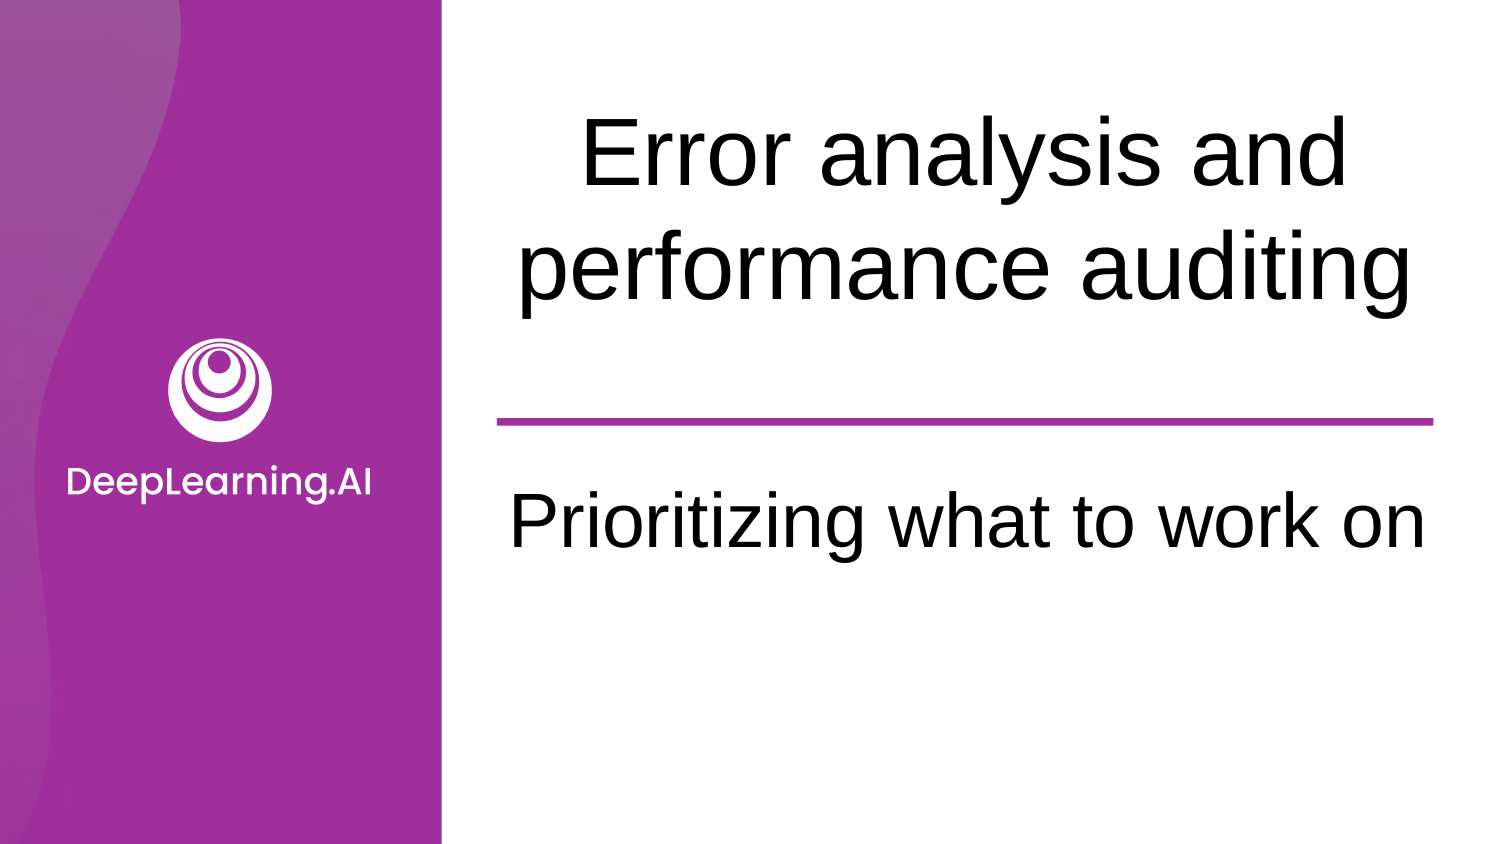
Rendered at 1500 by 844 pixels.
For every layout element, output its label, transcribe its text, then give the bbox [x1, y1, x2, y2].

text_box Error analysis and performance auditing [514, 83, 1419, 319]
text_box Prioritizing what to work on [506, 468, 1432, 564]
picture [0, 0, 442, 844]
